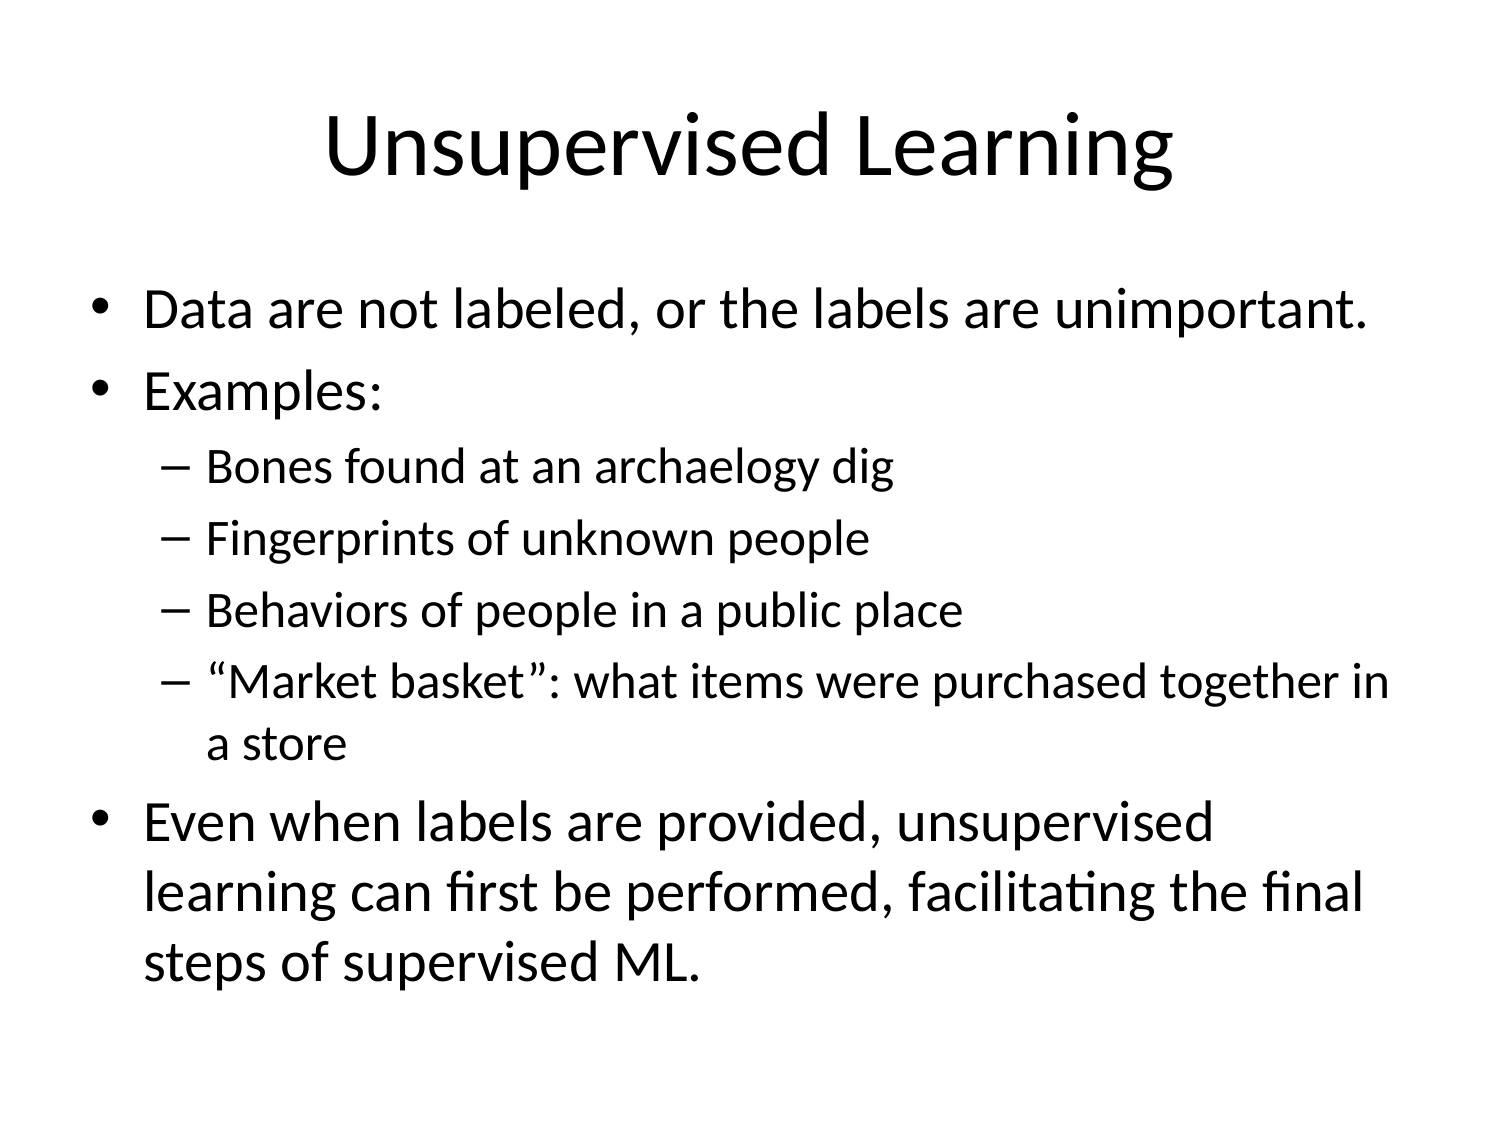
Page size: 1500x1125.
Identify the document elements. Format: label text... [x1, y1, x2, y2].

list Data are not labeled, or the labels are unimportant. Examples: Bones found at an archaelogy dig Fingerprints of unknown people Behaviors of people in a public place “Market basket”: what items were purchased together in a store Even when labels are provided, unsupervised learning can first be performed, facilitating the final steps of supervised ML. [75, 262, 1425, 1005]
title Unsupervised Learning [75, 45, 1425, 233]
